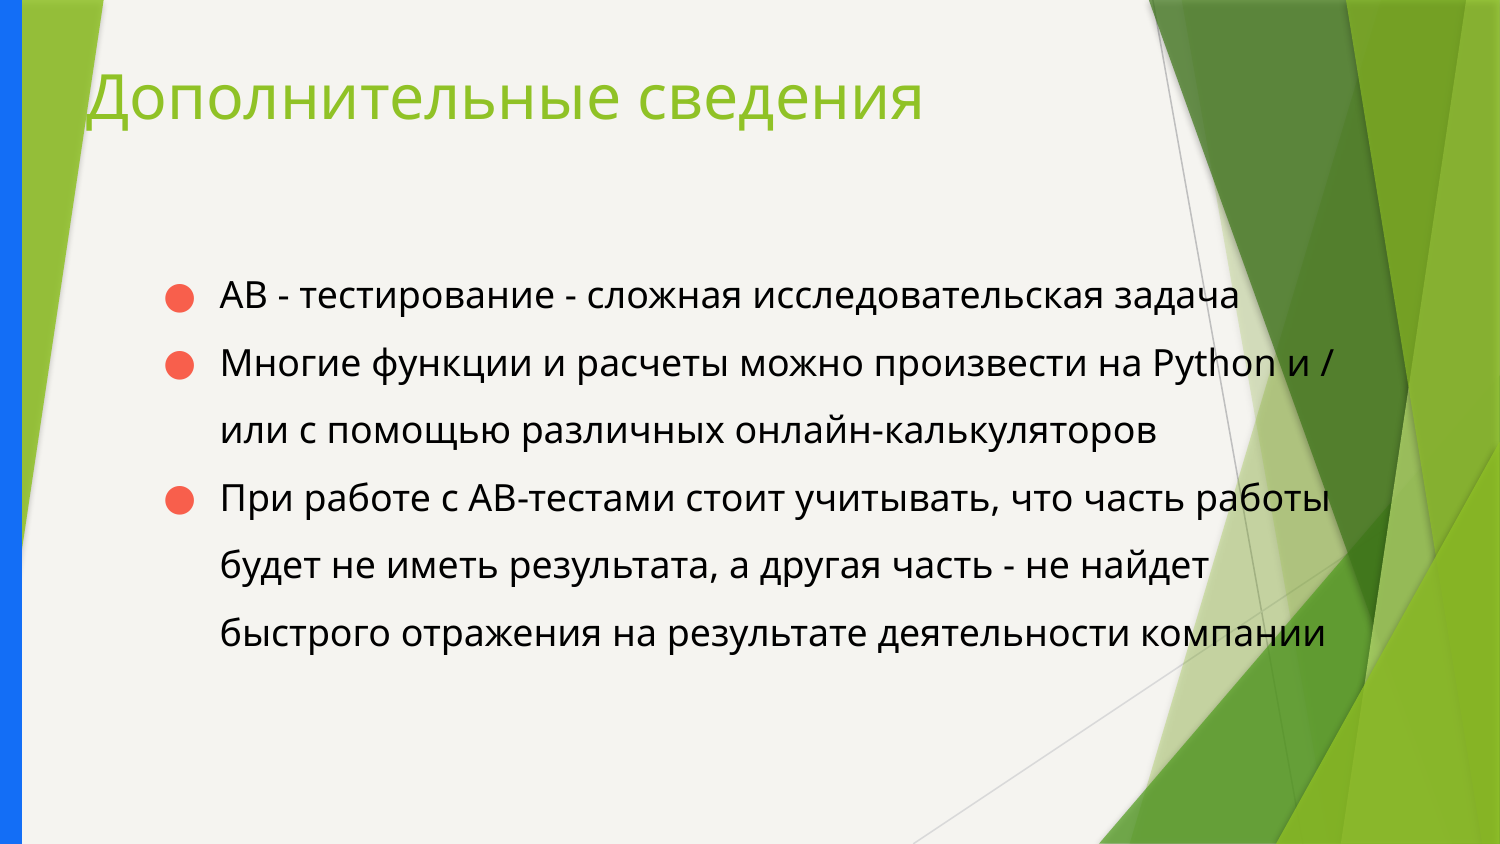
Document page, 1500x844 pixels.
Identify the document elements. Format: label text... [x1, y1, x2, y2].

title Дополнительные сведения [71, 42, 1065, 196]
subtitle АВ - тестирование - сложная исследовательская задача Многие функции и расчеты можно произвести на Python и / или с помощью различных онлайн-калькуляторов При работе с АВ-тестами стоит учитывать, что часть работы будет не иметь результата, а другая часть - не найдет быстрого отражения на результате деятельности компании [129, 233, 1371, 787]
text_box [0, 0, 22, 844]
